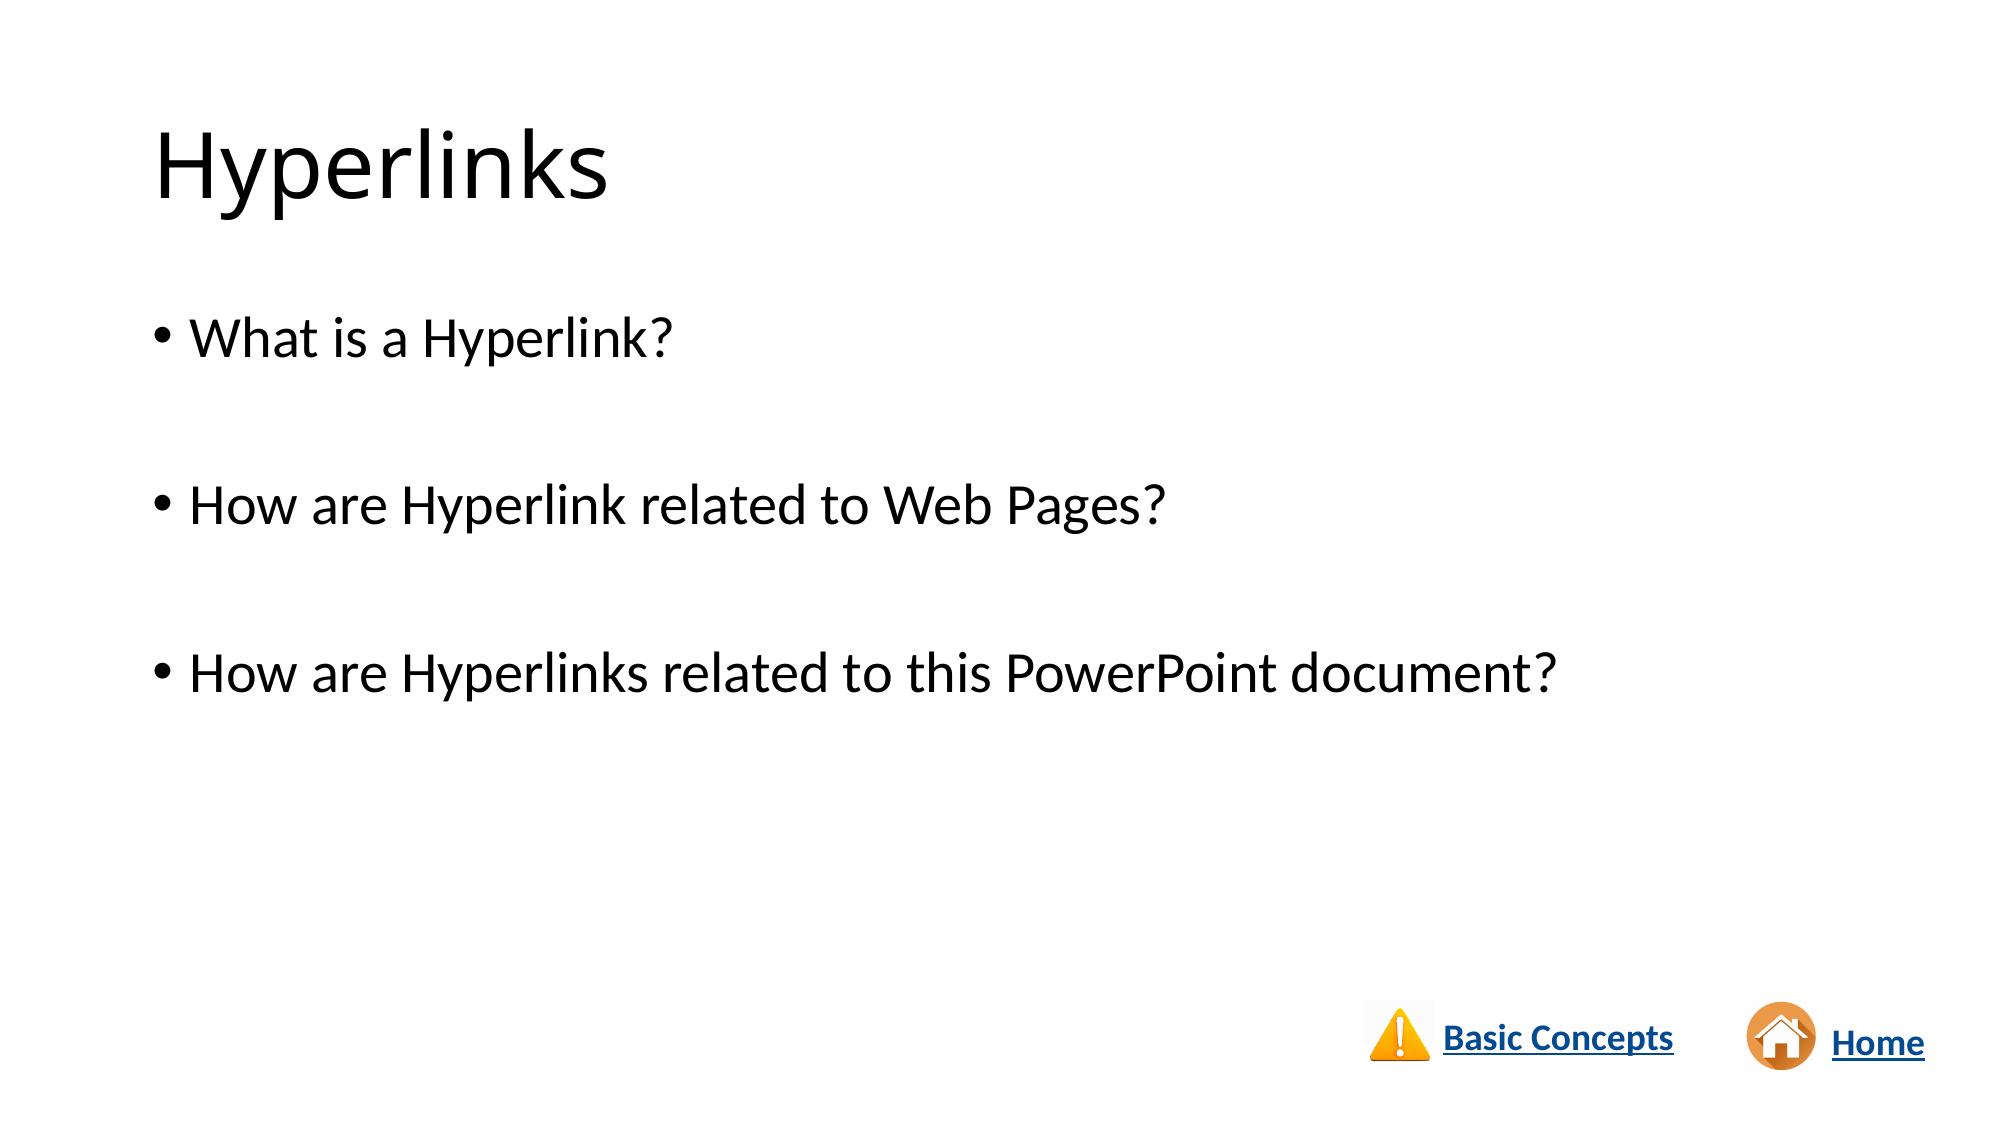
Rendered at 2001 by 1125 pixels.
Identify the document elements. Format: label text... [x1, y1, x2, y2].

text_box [1363, 1000, 1690, 1071]
title Hyperlinks [137, 59, 1863, 278]
list What is a Hyperlink? How are Hyperlink related to Web Pages? How are Hyperlinks related to this PowerPoint document? [137, 299, 1863, 1014]
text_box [1745, 999, 1941, 1072]
